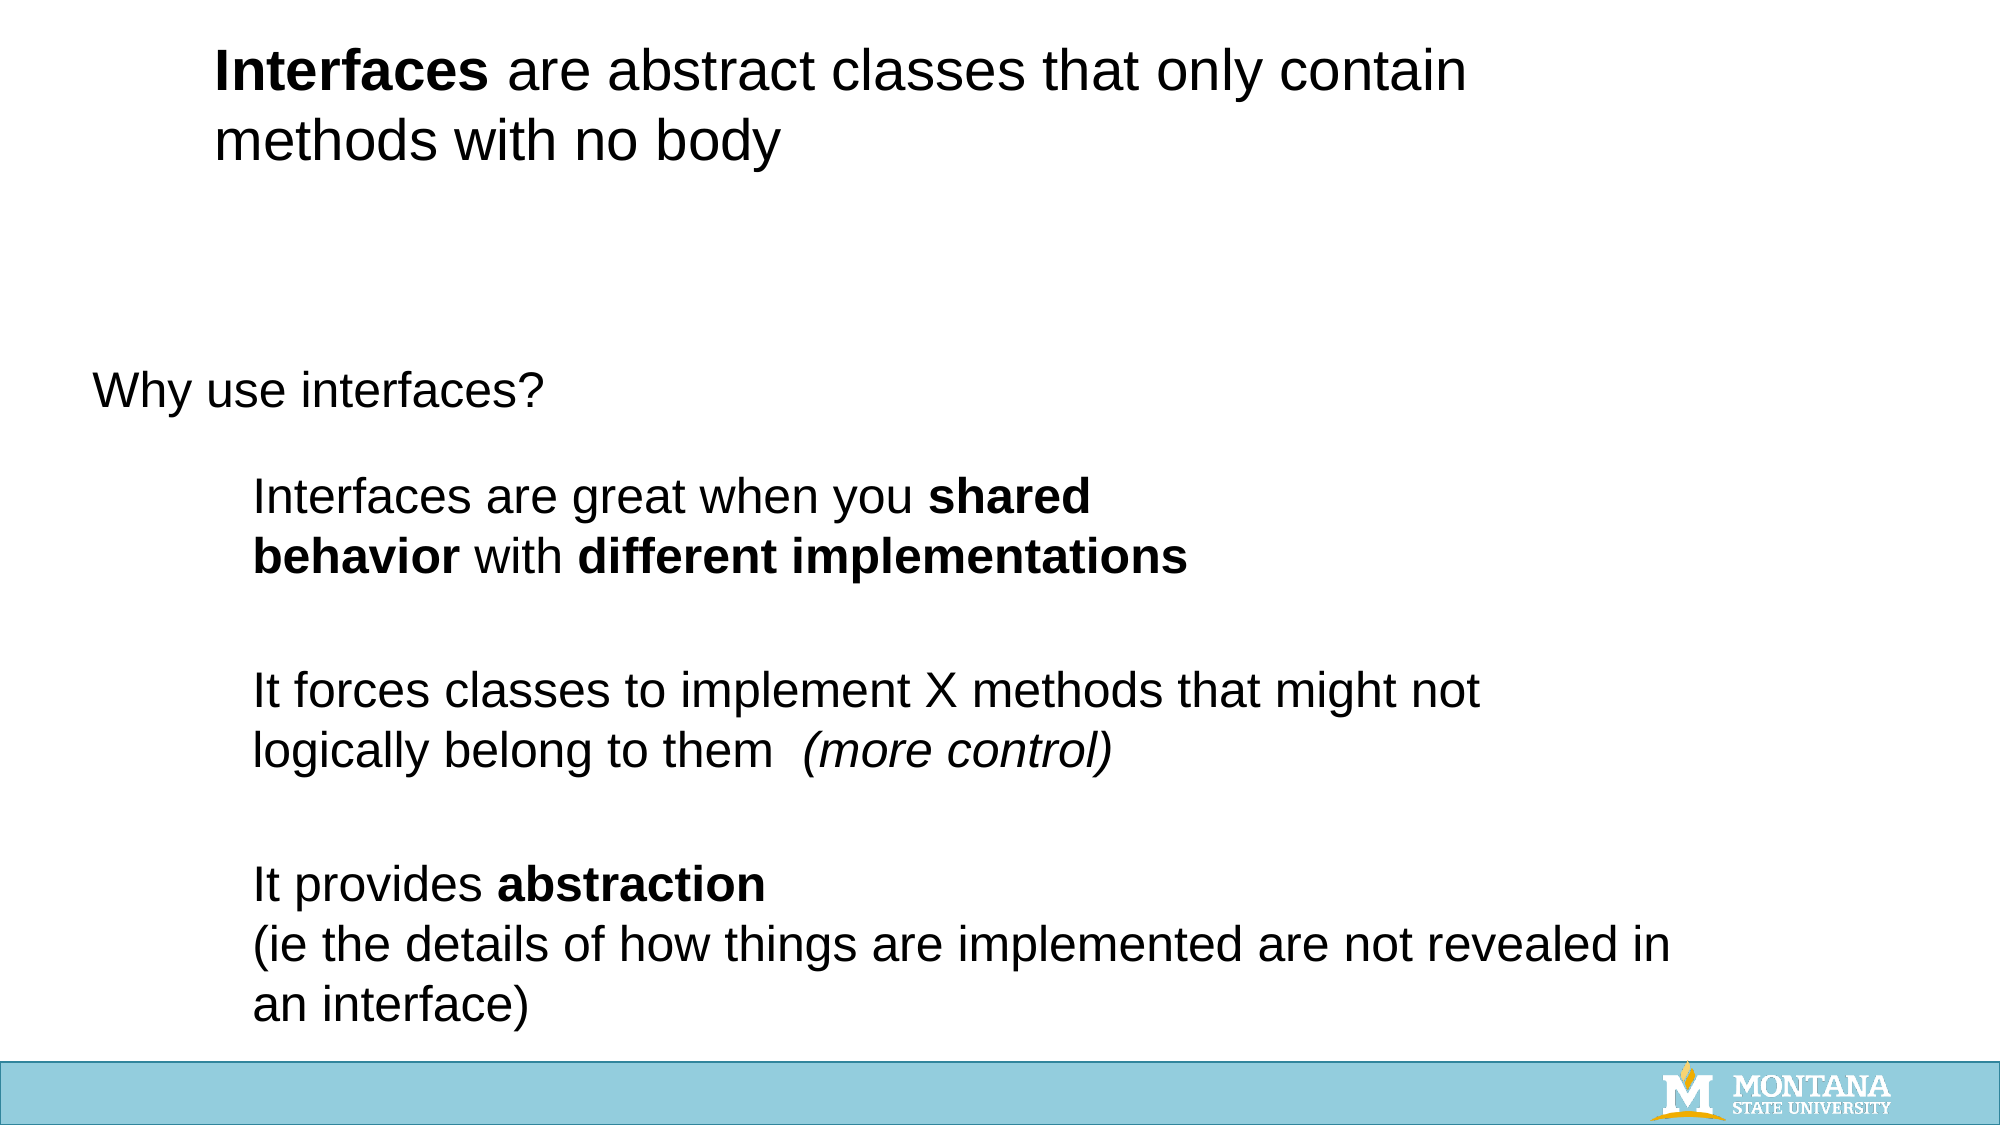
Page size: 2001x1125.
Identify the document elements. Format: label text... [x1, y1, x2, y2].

text_box Interfaces are abstract classes that only contain methods with no body [199, 24, 1713, 180]
text_box Why use interfaces? [77, 349, 561, 425]
picture [1649, 1060, 1892, 1122]
text_box It provides abstraction (ie the details of how things are implemented are not revealed in an interface) [237, 844, 1701, 1039]
text_box It forces classes to implement X methods that might not logically belong to them (more control) [237, 650, 1676, 785]
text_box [1892, 1060, 2000, 1125]
text_box Interfaces are great when you shared behavior with different implementations [237, 456, 1300, 591]
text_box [0, 1060, 1647, 1125]
